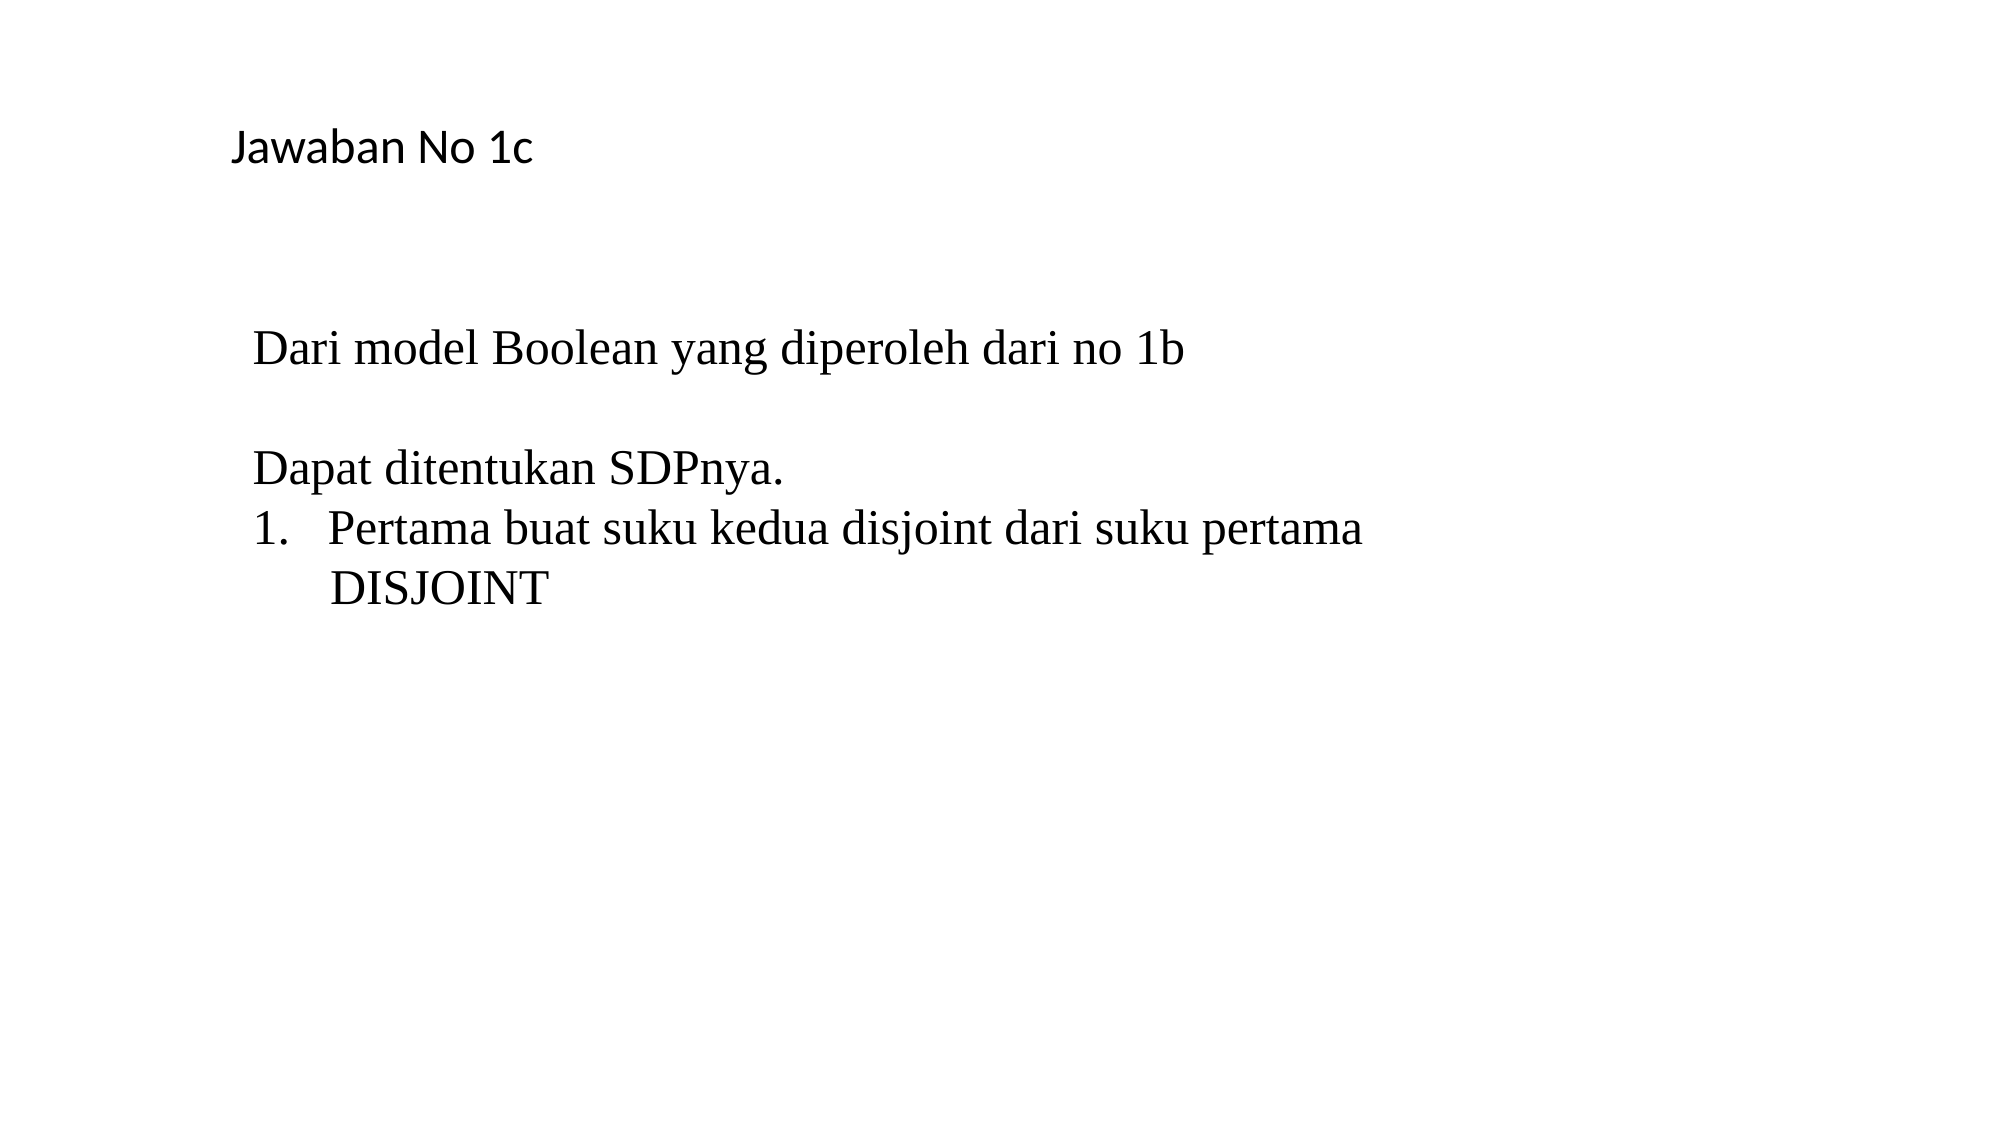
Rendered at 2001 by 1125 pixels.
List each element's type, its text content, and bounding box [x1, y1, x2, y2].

text_box Jawaban No 1c [216, 105, 883, 181]
